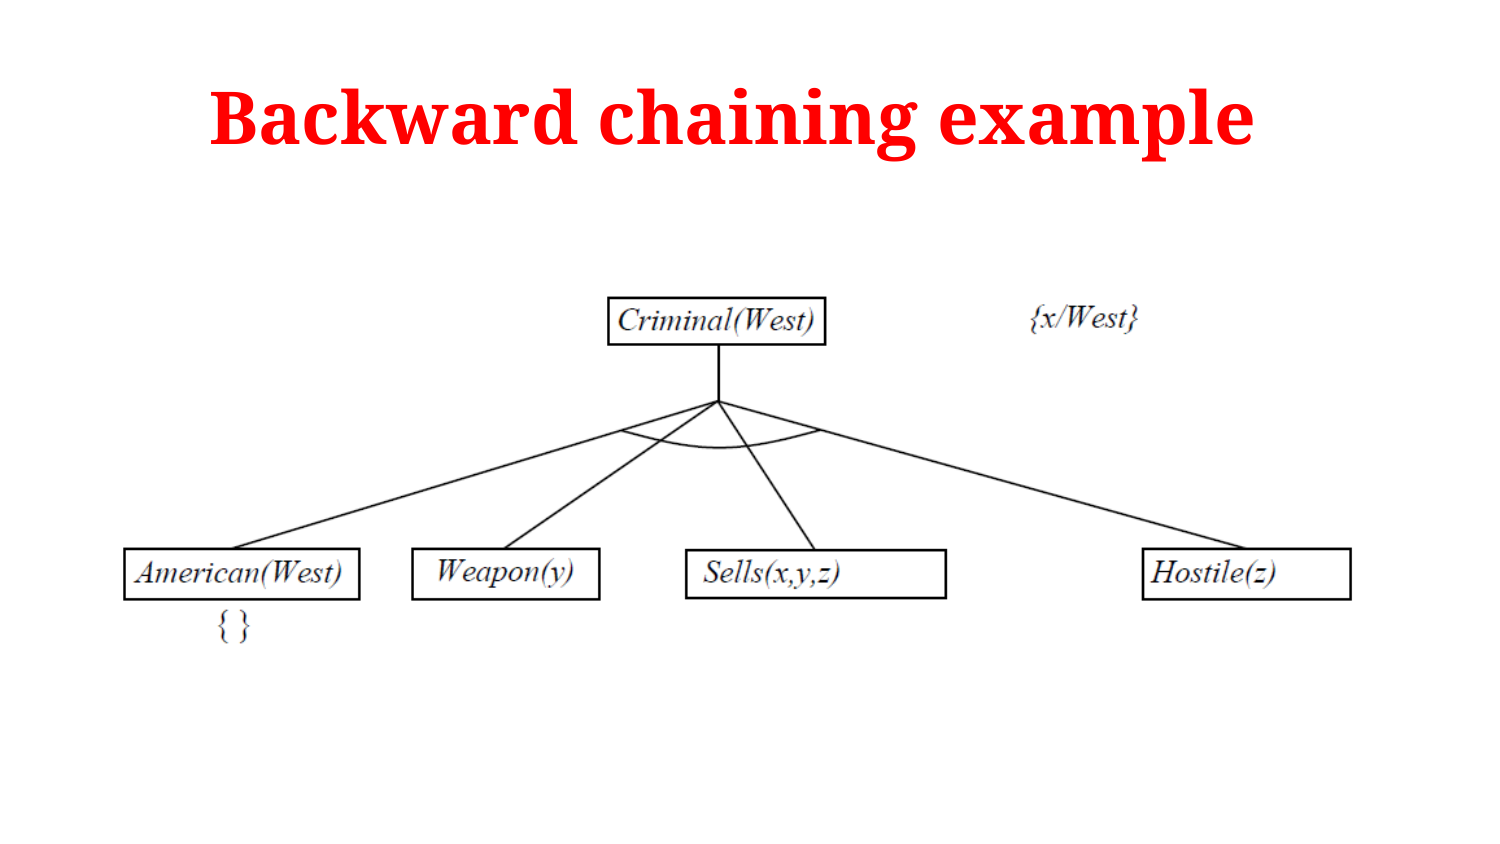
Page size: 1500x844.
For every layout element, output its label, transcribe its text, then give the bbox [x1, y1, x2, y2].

picture [100, 266, 1377, 658]
title Backward chaining example [41, 64, 1425, 180]
